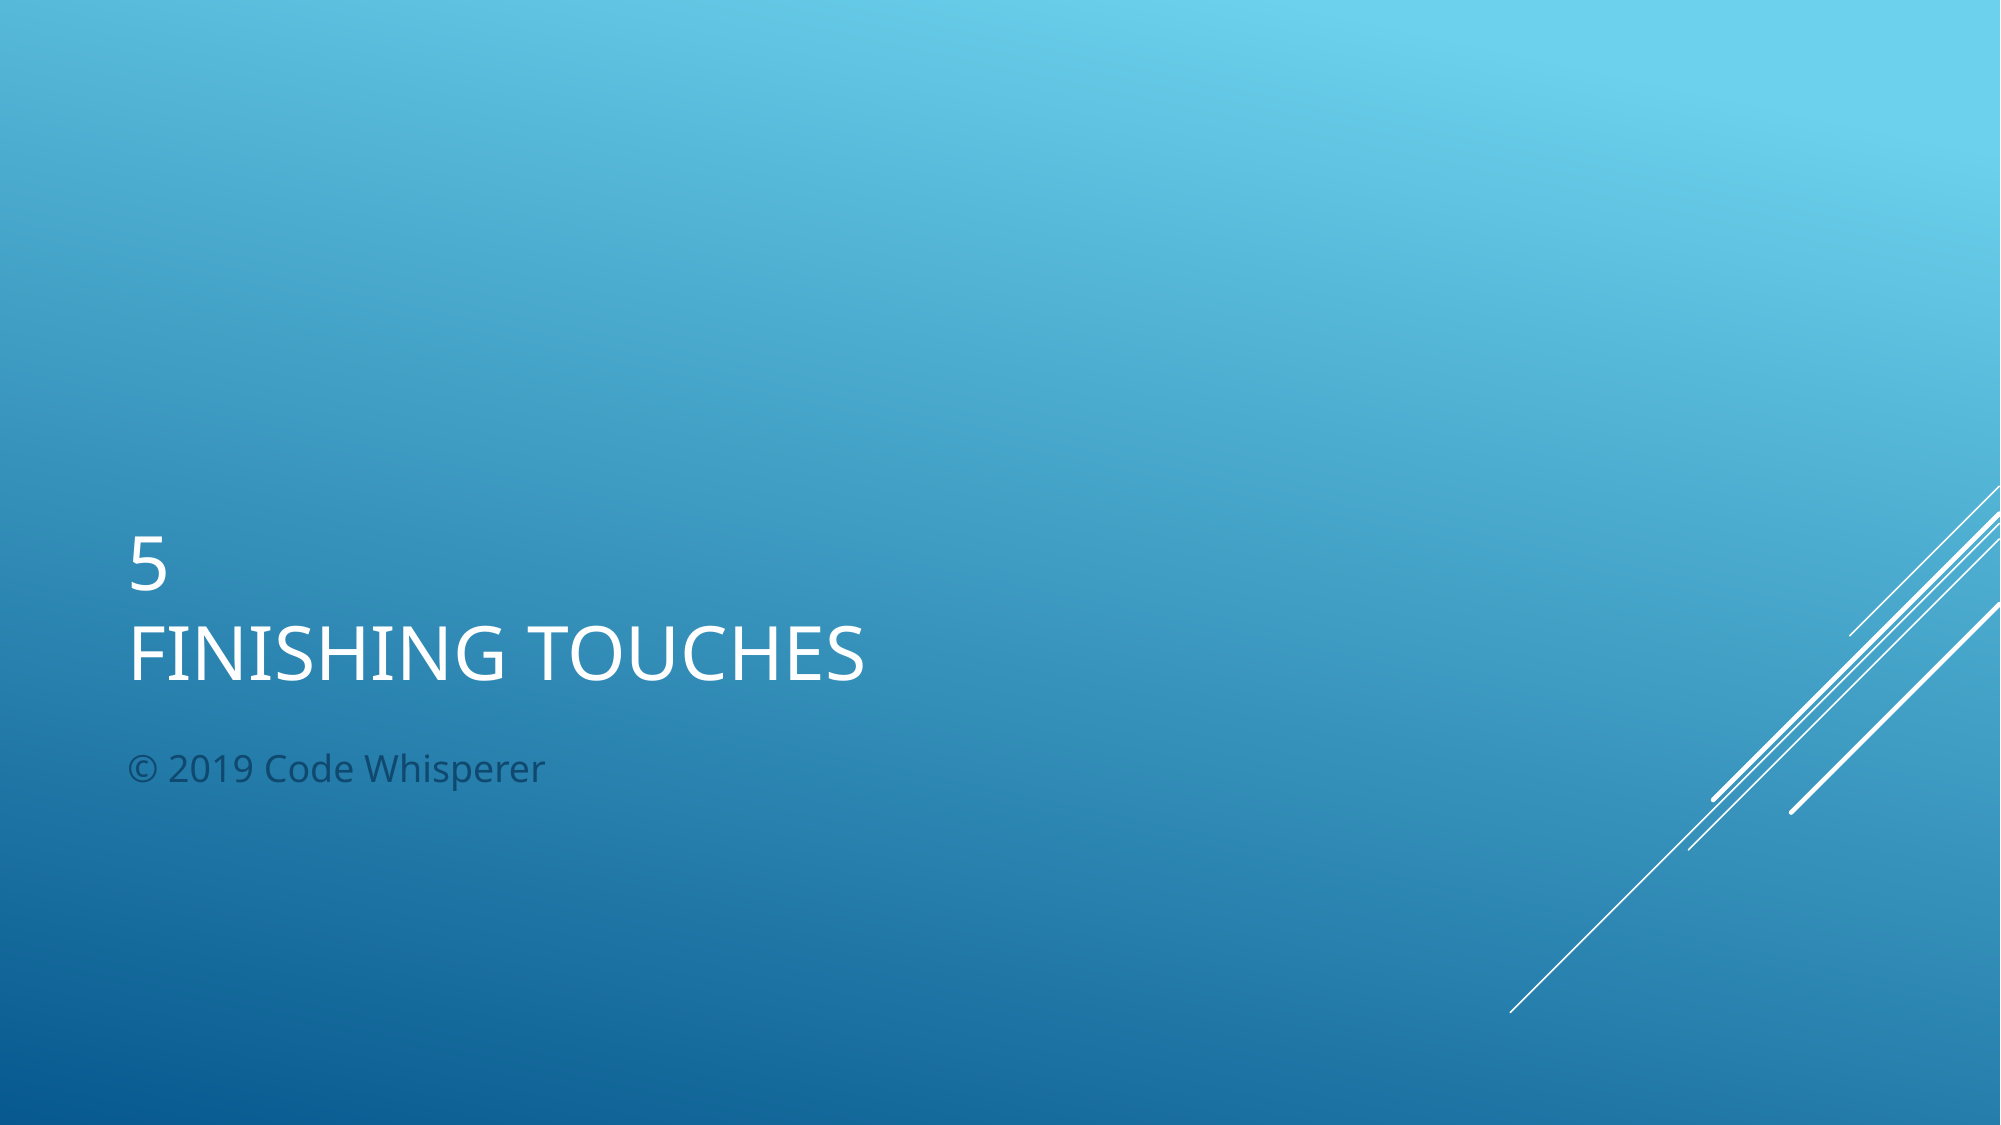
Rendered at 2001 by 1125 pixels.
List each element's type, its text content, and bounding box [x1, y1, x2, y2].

title 5 Finishing touches [112, 329, 1513, 704]
list © 2019 Code Whisperer [112, 737, 1513, 984]
